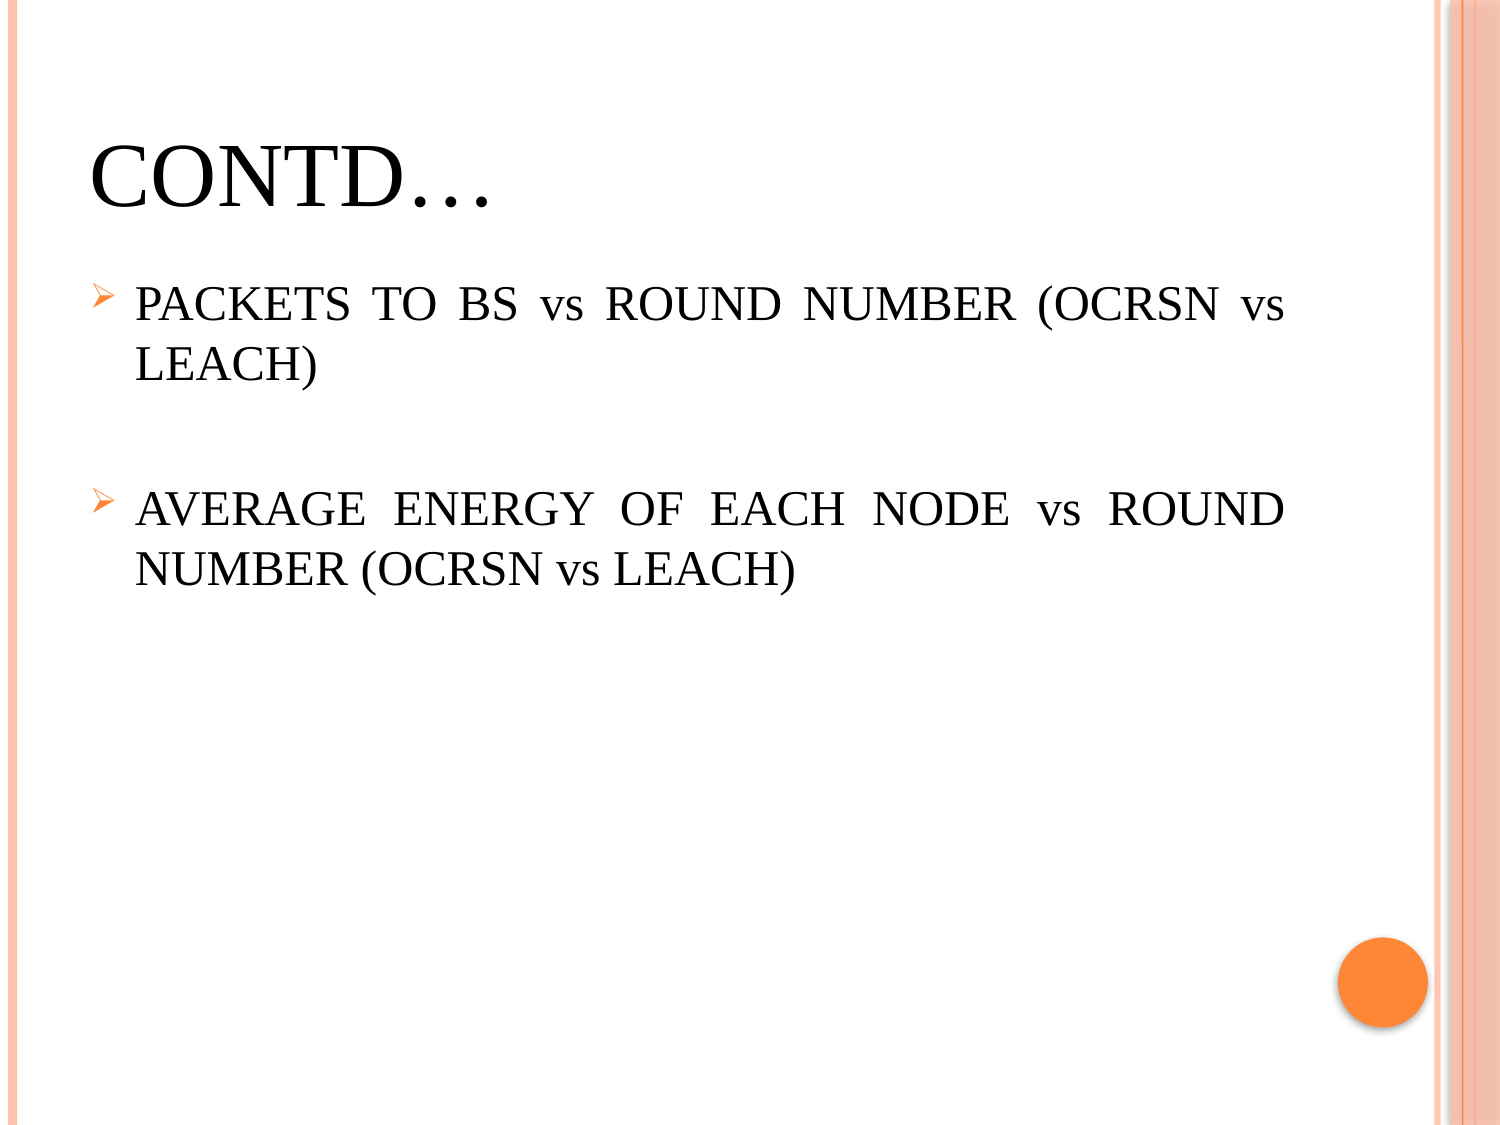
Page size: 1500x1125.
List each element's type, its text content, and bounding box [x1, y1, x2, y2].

title Contd… [75, 45, 1300, 233]
list PACKETS TO BS vs ROUND NUMBER (OCRSN vs LEACH) AVERAGE ENERGY OF EACH NODE vs ROUND NUMBER (OCRSN vs LEACH) [75, 262, 1300, 1062]
